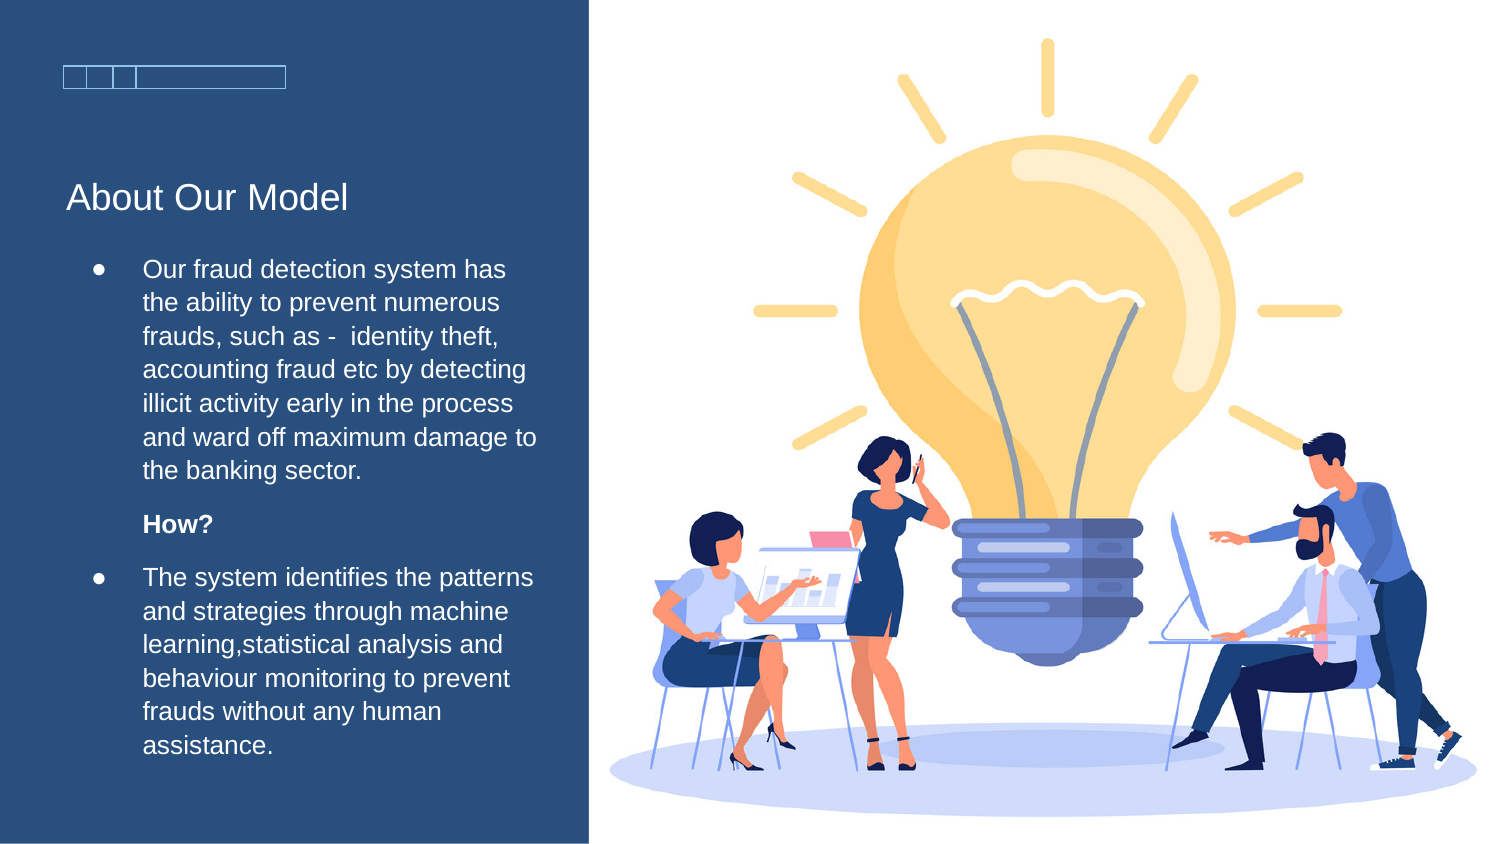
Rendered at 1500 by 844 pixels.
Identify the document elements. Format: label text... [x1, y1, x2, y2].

title About Our Model [51, 103, 565, 234]
list Our fraud detection system has the ability to prevent numerous frauds, such as - identity theft, accounting fraud etc by detecting illicit activity early in the process and ward off maximum damage to the banking sector. How? The system identifies the patterns and strategies through machine learning,statistical analysis and behaviour monitoring to prevent frauds without any human assistance. [51, 234, 565, 788]
picture [588, 0, 1500, 844]
